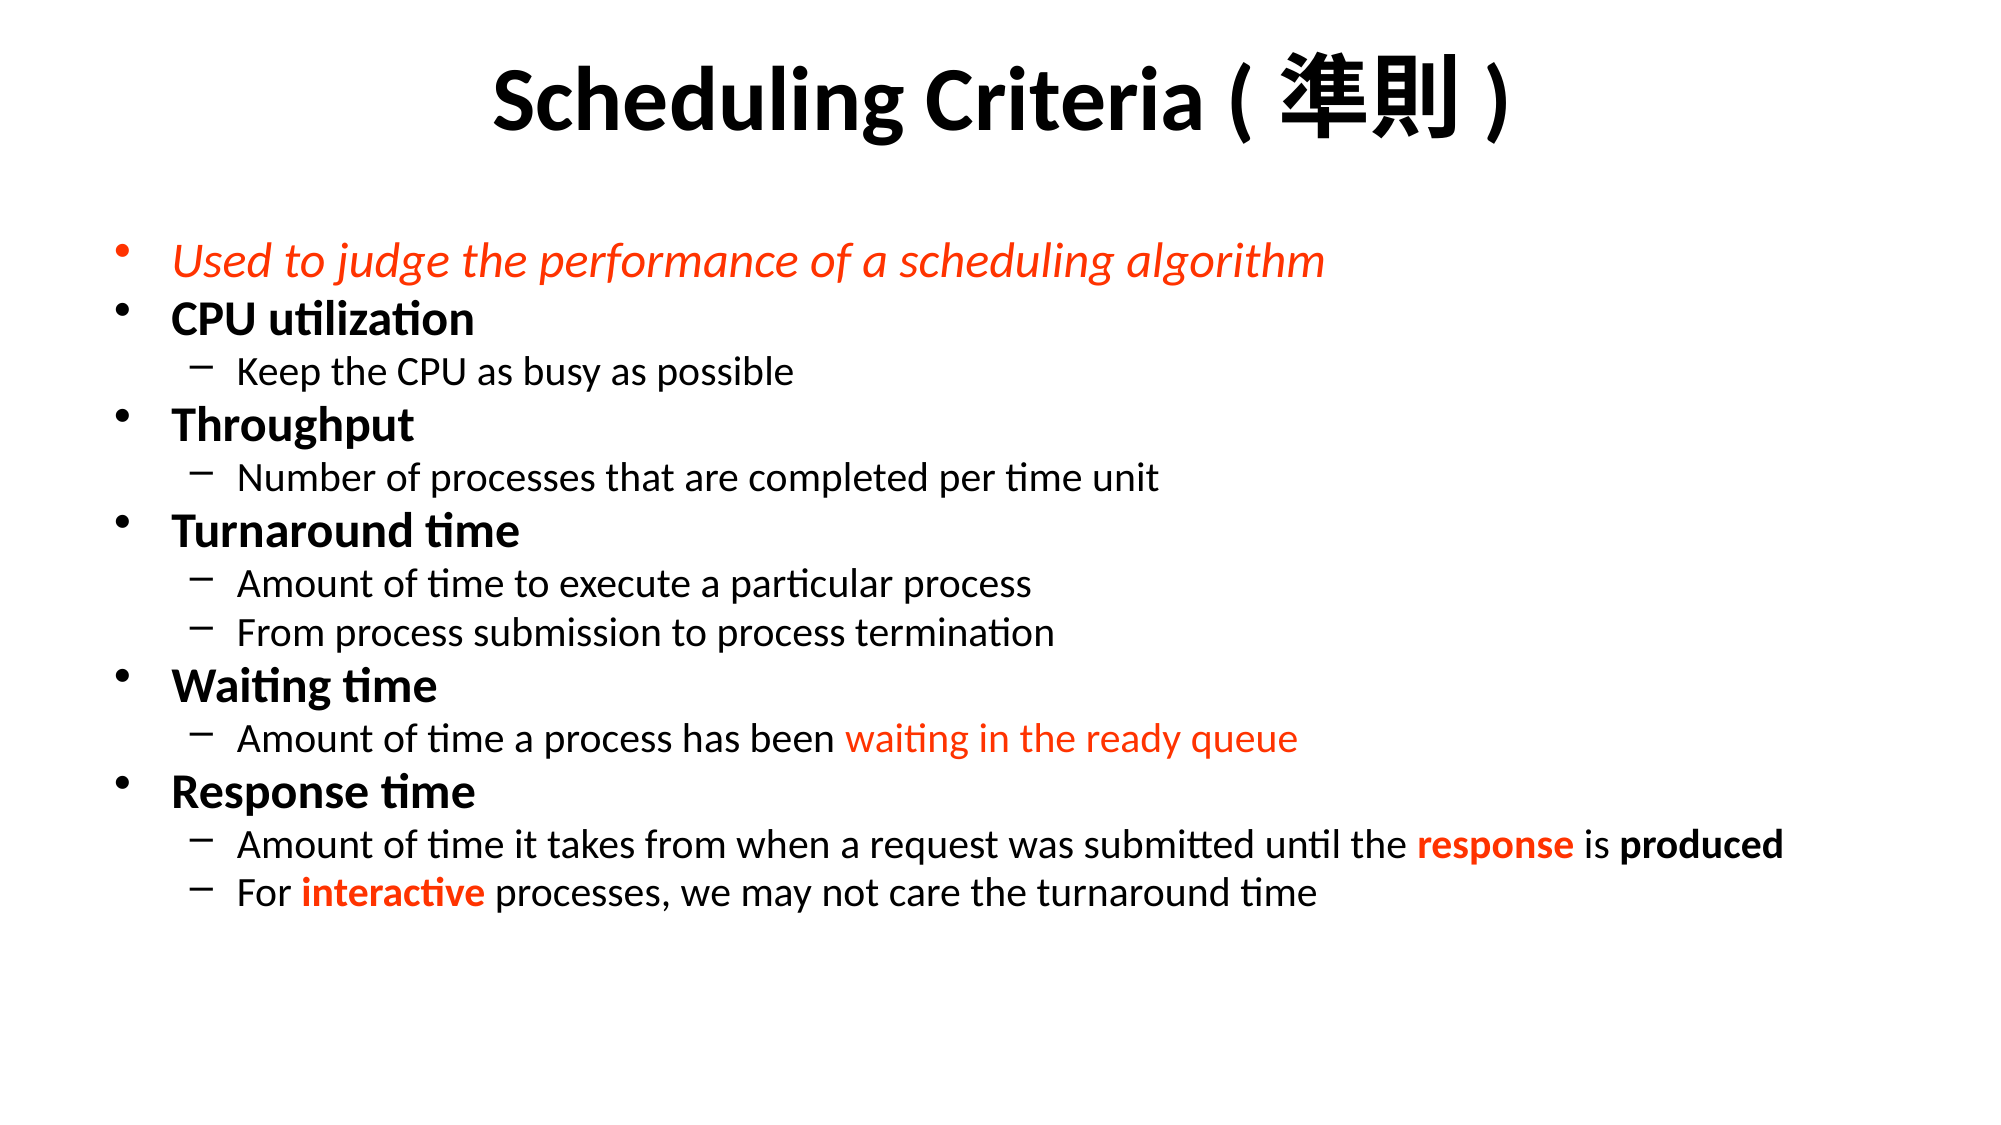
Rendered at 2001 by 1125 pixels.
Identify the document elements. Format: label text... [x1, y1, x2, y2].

list Used to judge the performance of a scheduling algorithm CPU utilization Keep the CPU as busy as possible Throughput Number of processes that are completed per time unit Turnaround time Amount of time to execute a particular process From process submission to process termination Waiting time Amount of time a process has been waiting in the ready queue Response time Amount of time it takes from when a request was submitted until the response is produced For interactive processes, we may not care the turnaround time [99, 231, 1901, 1036]
title Scheduling Criteria (準則) [102, 0, 1903, 188]
